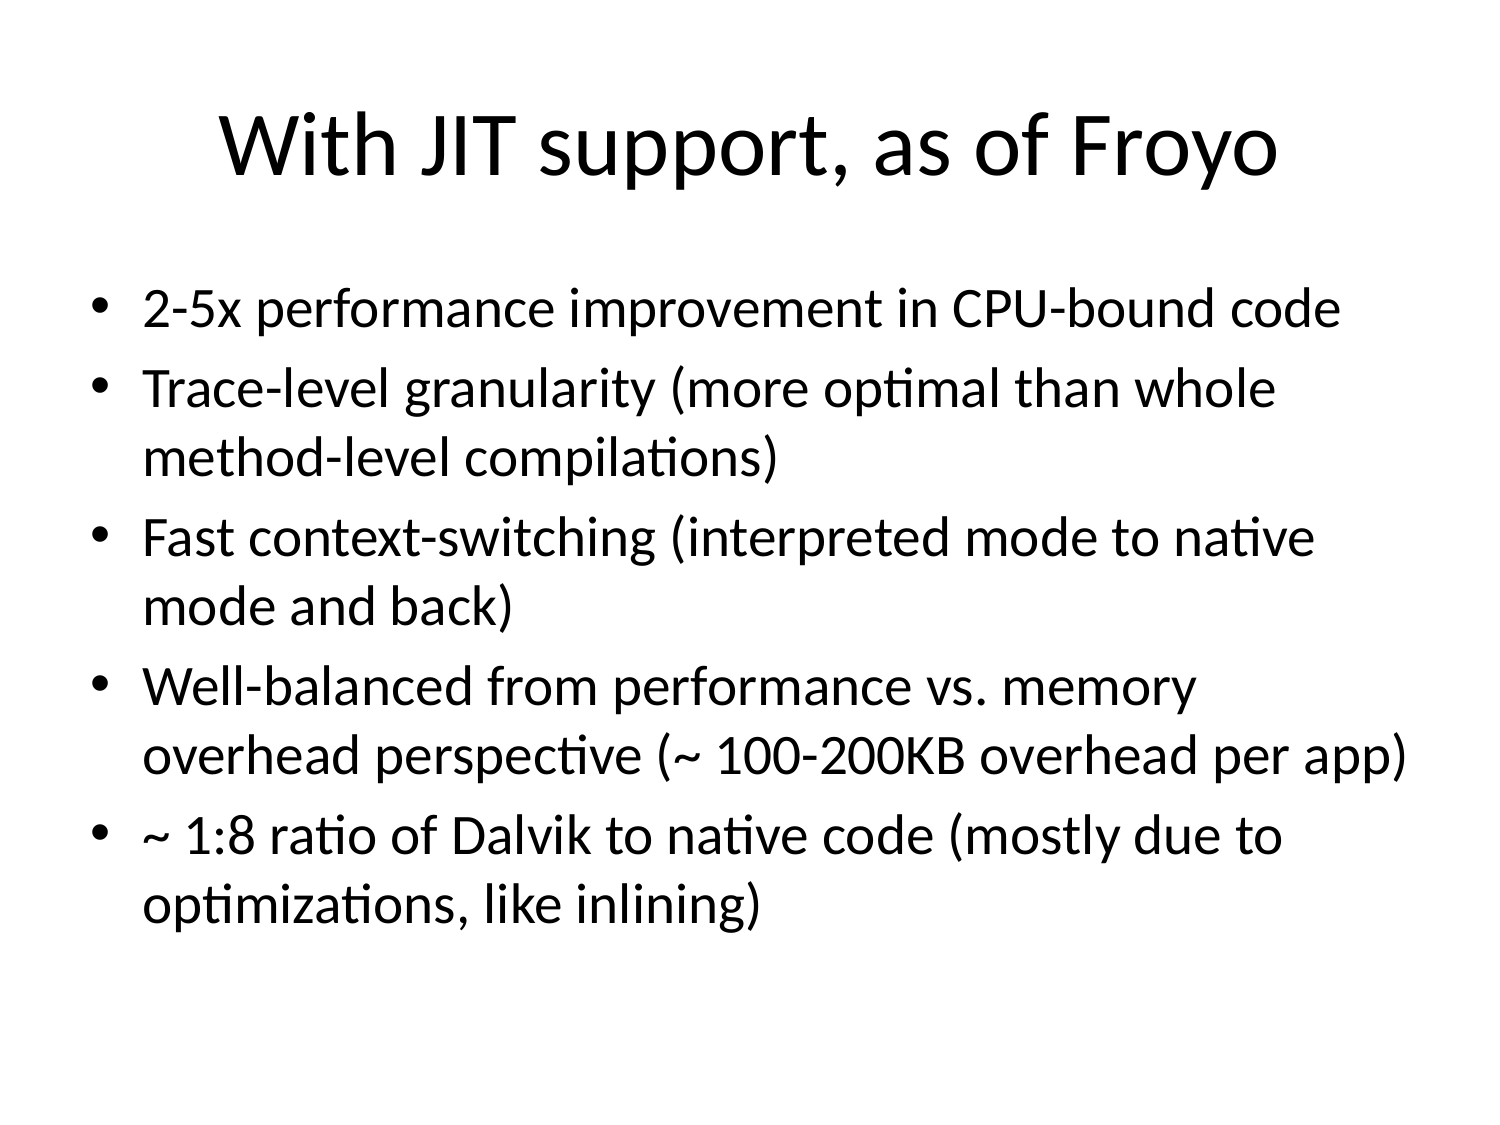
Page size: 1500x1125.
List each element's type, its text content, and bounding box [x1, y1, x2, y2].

list 2-5x performance improvement in CPU-bound code Trace-level granularity (more optimal than whole method-level compilations) Fast context-switching (interpreted mode to native mode and back) Well-balanced from performance vs. memory overhead perspective (~ 100-200KB overhead per app) ~ 1:8 ratio of Dalvik to native code (mostly due to optimizations, like inlining) [75, 262, 1425, 1005]
title With JIT support, as of Froyo [75, 45, 1425, 233]
